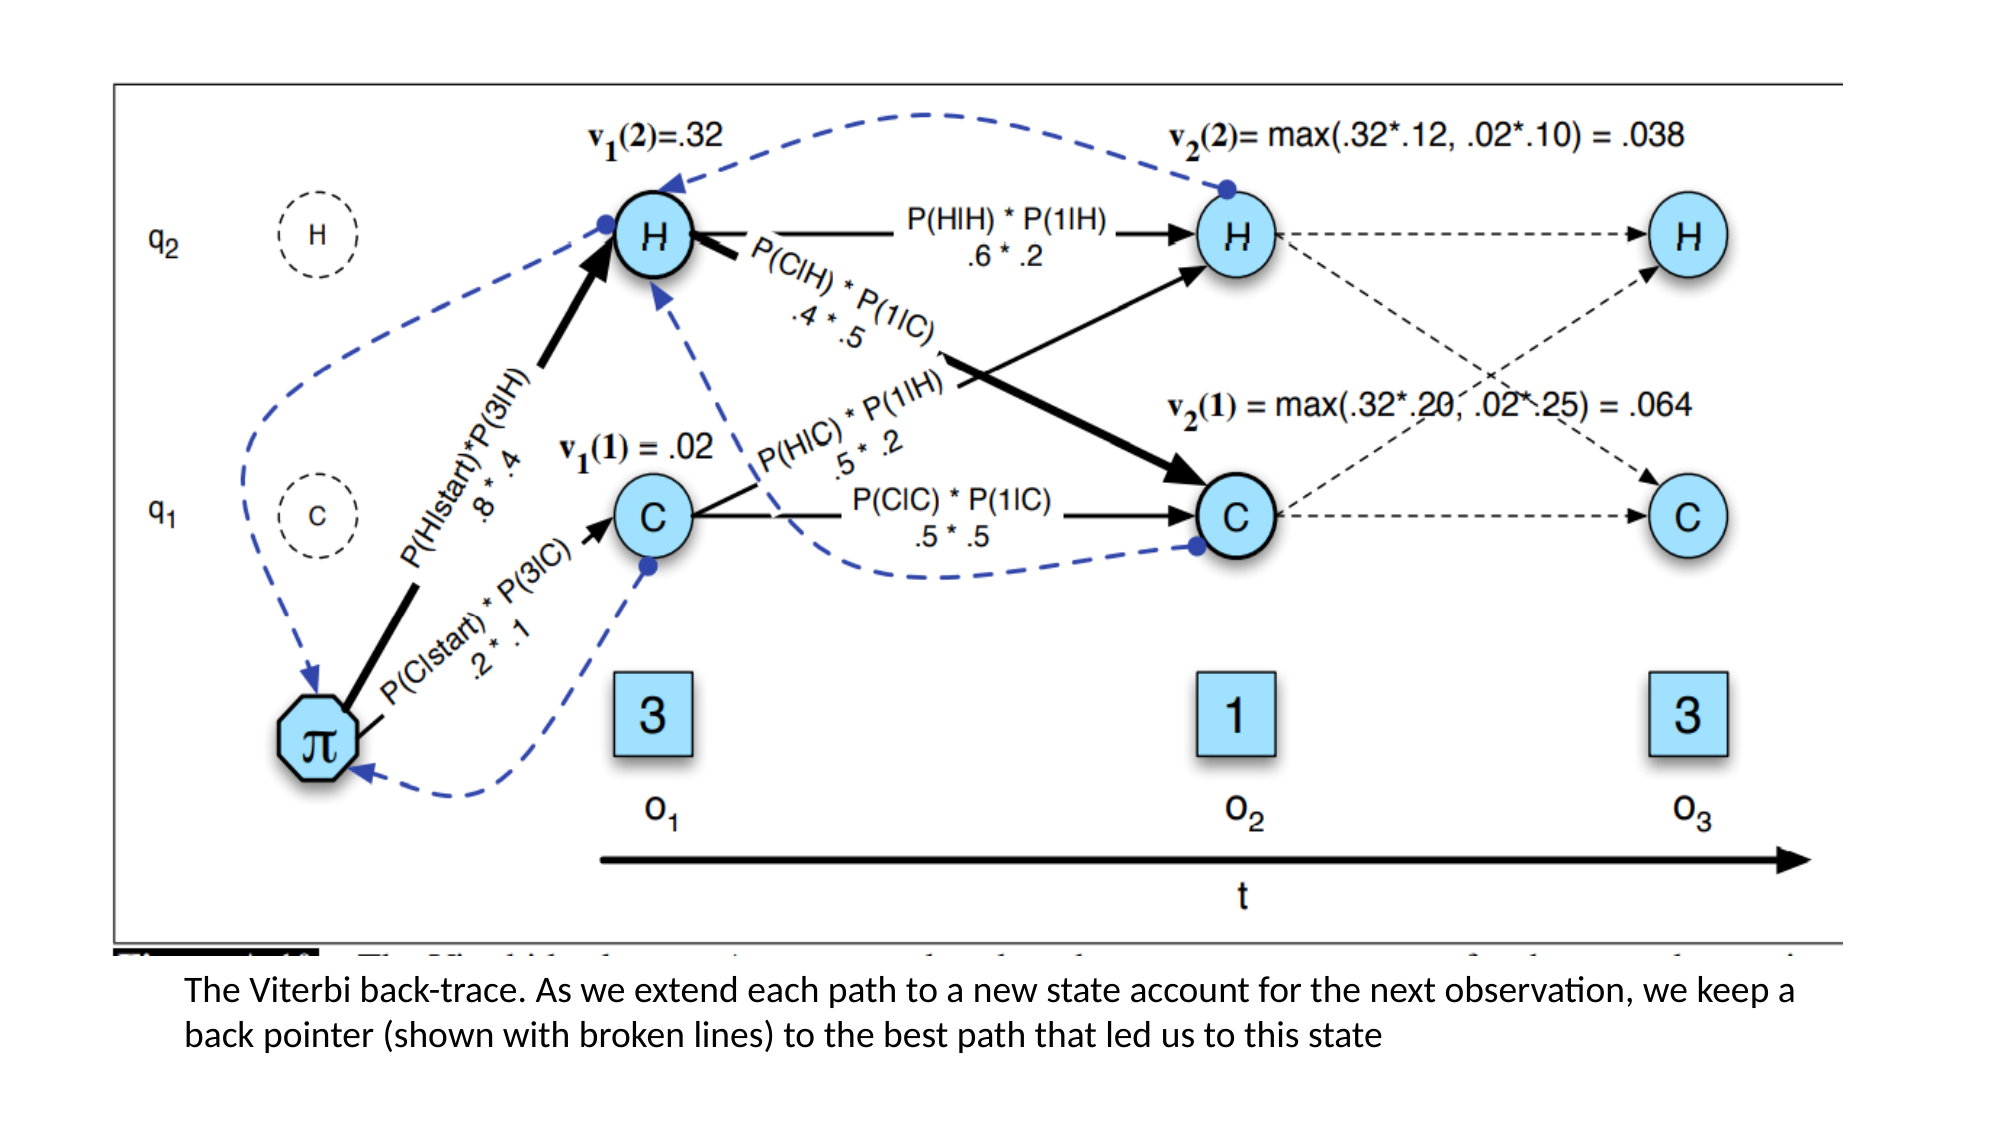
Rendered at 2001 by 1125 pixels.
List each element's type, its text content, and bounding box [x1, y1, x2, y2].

picture [106, 75, 1843, 956]
text_box The Viterbi back-trace. As we extend each path to a new state account for the next observation, we keep a back pointer (shown with broken lines) to the best path that led us to this state [169, 957, 1815, 1062]
